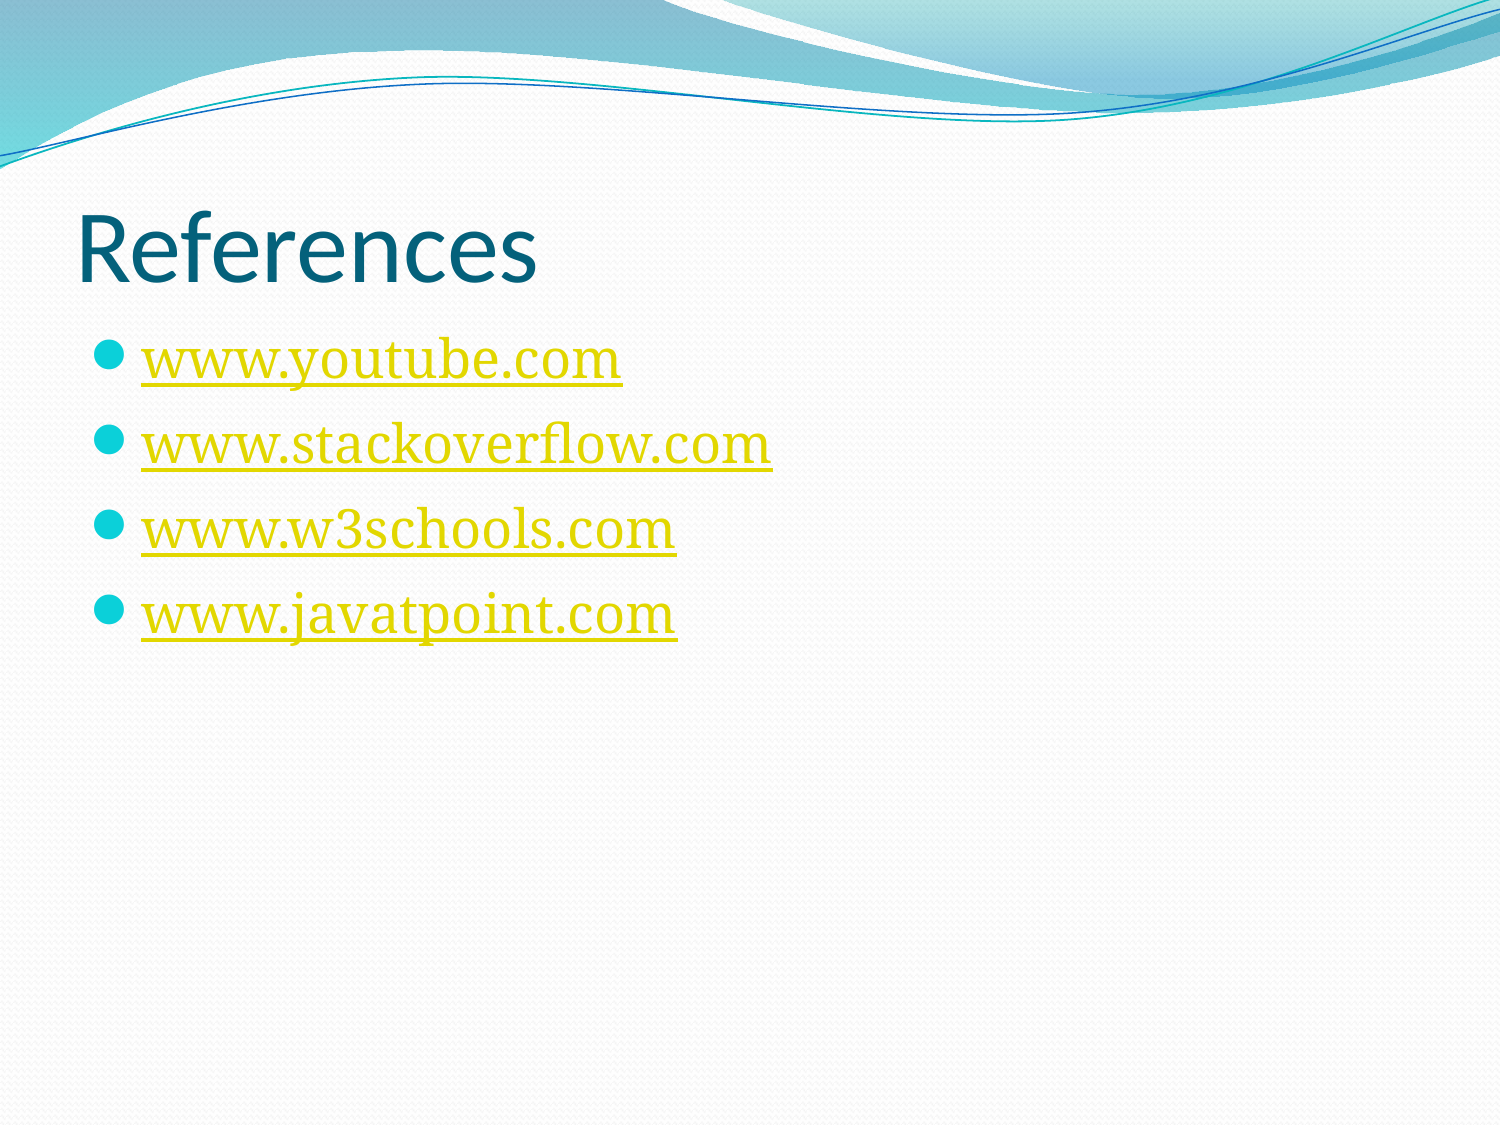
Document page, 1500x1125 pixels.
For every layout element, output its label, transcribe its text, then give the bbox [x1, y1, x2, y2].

title References [75, 115, 1425, 303]
list www.youtube.com www.stackoverflow.com www.w3schools.com www.javatpoint.com [75, 317, 1425, 1038]
